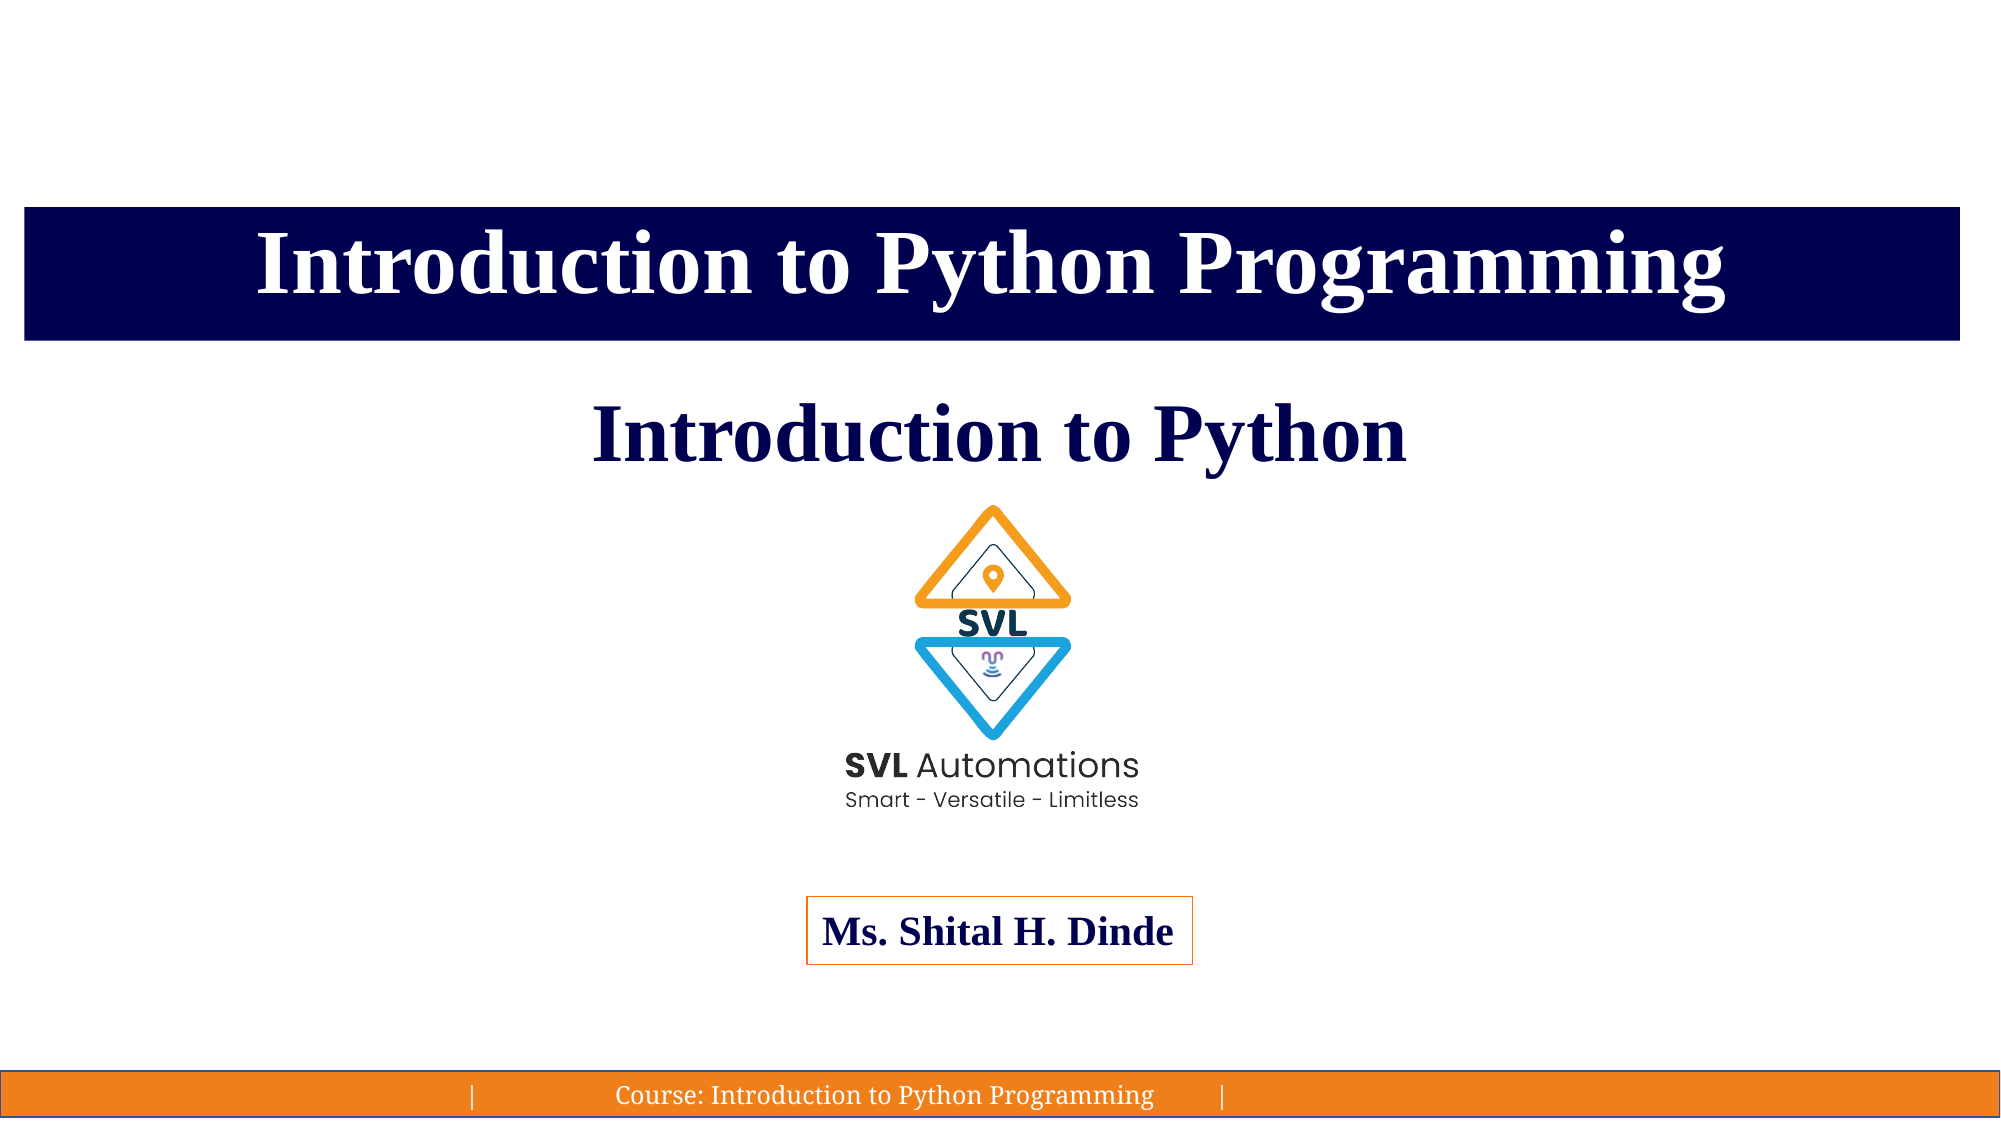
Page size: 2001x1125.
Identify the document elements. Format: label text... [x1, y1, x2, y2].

text_box Ms. Shital H. Dinde [807, 896, 1193, 965]
picture [846, 505, 1138, 808]
list Introduction to Python Programming [24, 207, 1960, 341]
text_box Introduction to Python [40, 382, 1960, 594]
